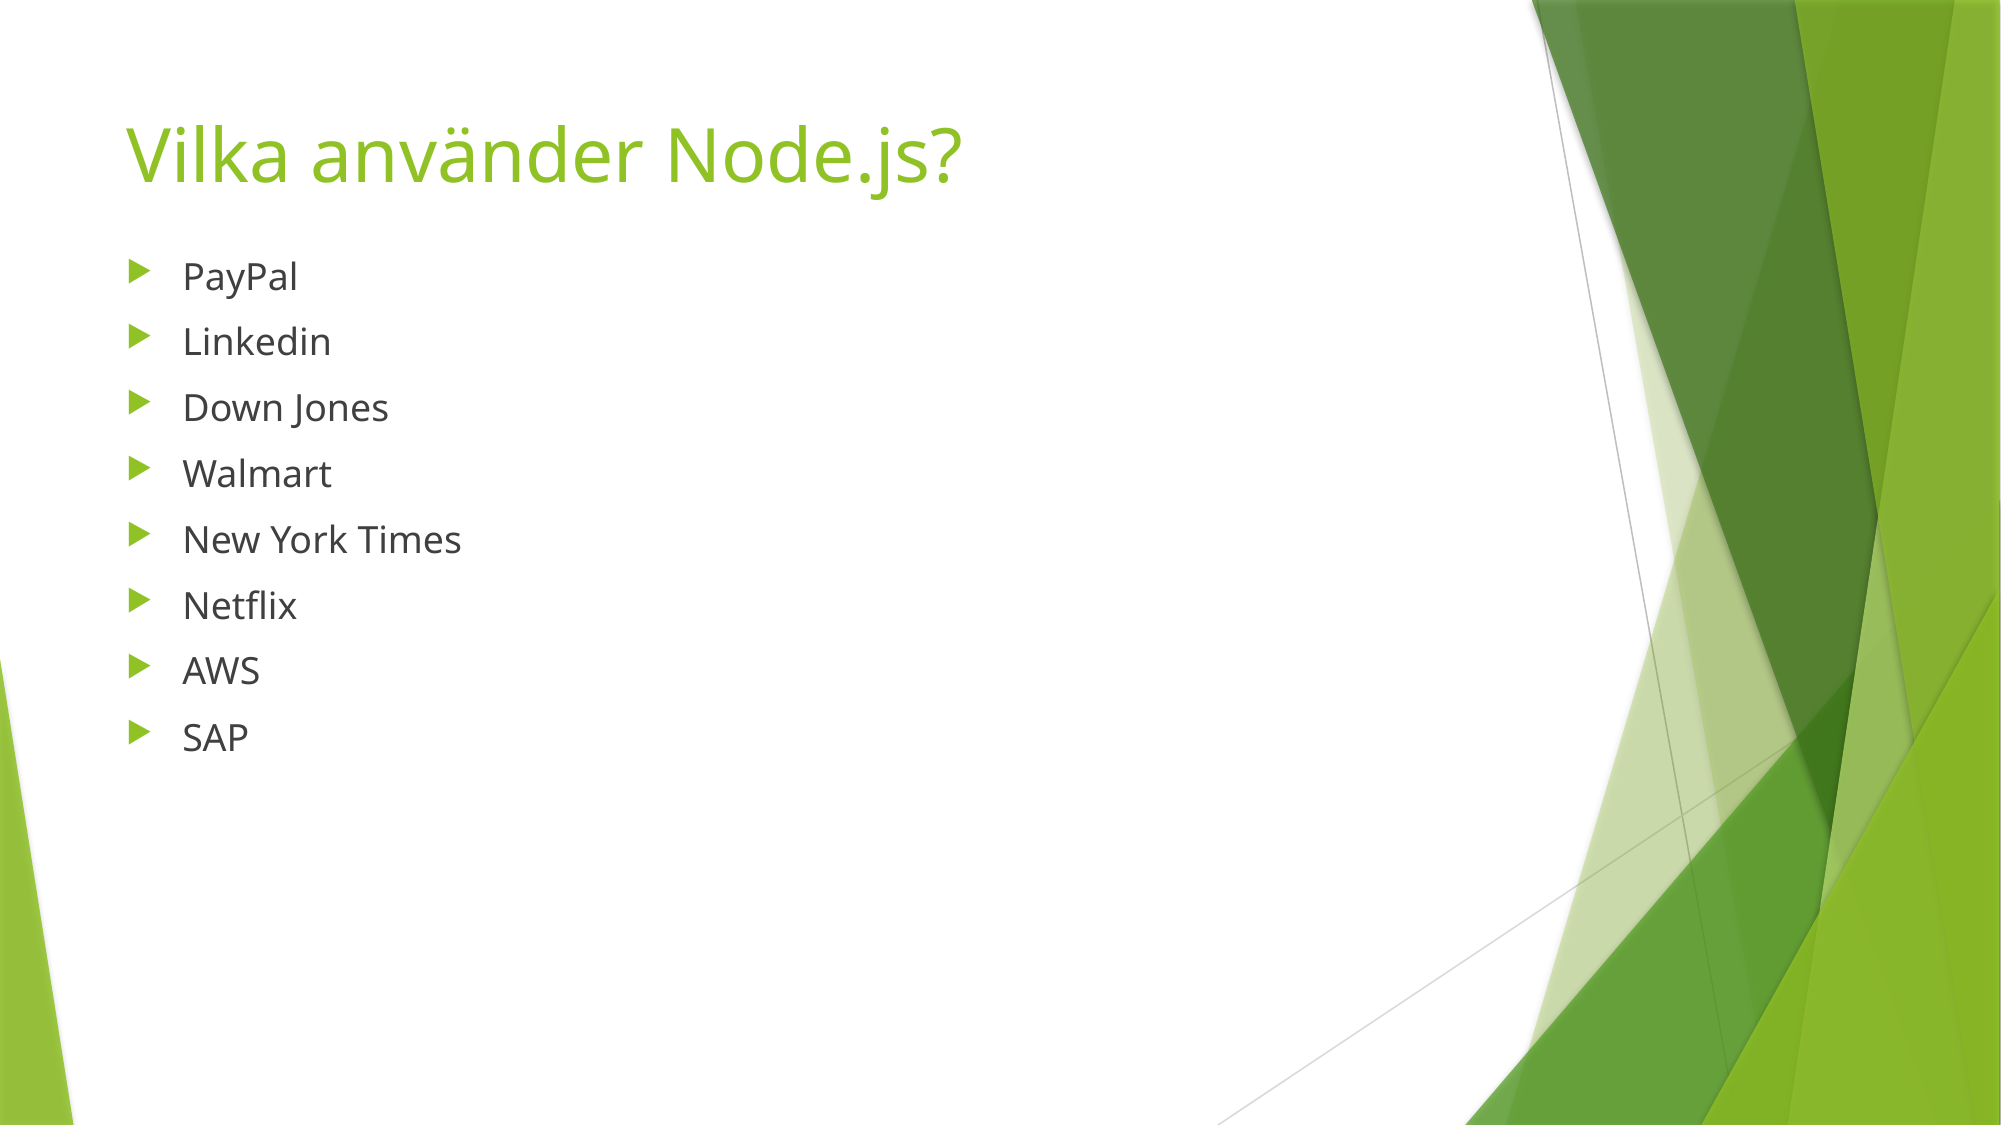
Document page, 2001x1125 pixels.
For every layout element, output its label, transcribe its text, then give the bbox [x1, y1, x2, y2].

title Vilka använder Node.js? [111, 99, 1522, 245]
list PayPal Linkedin Down Jones Walmart New York Times Netflix AWS SAP [111, 245, 1522, 992]
